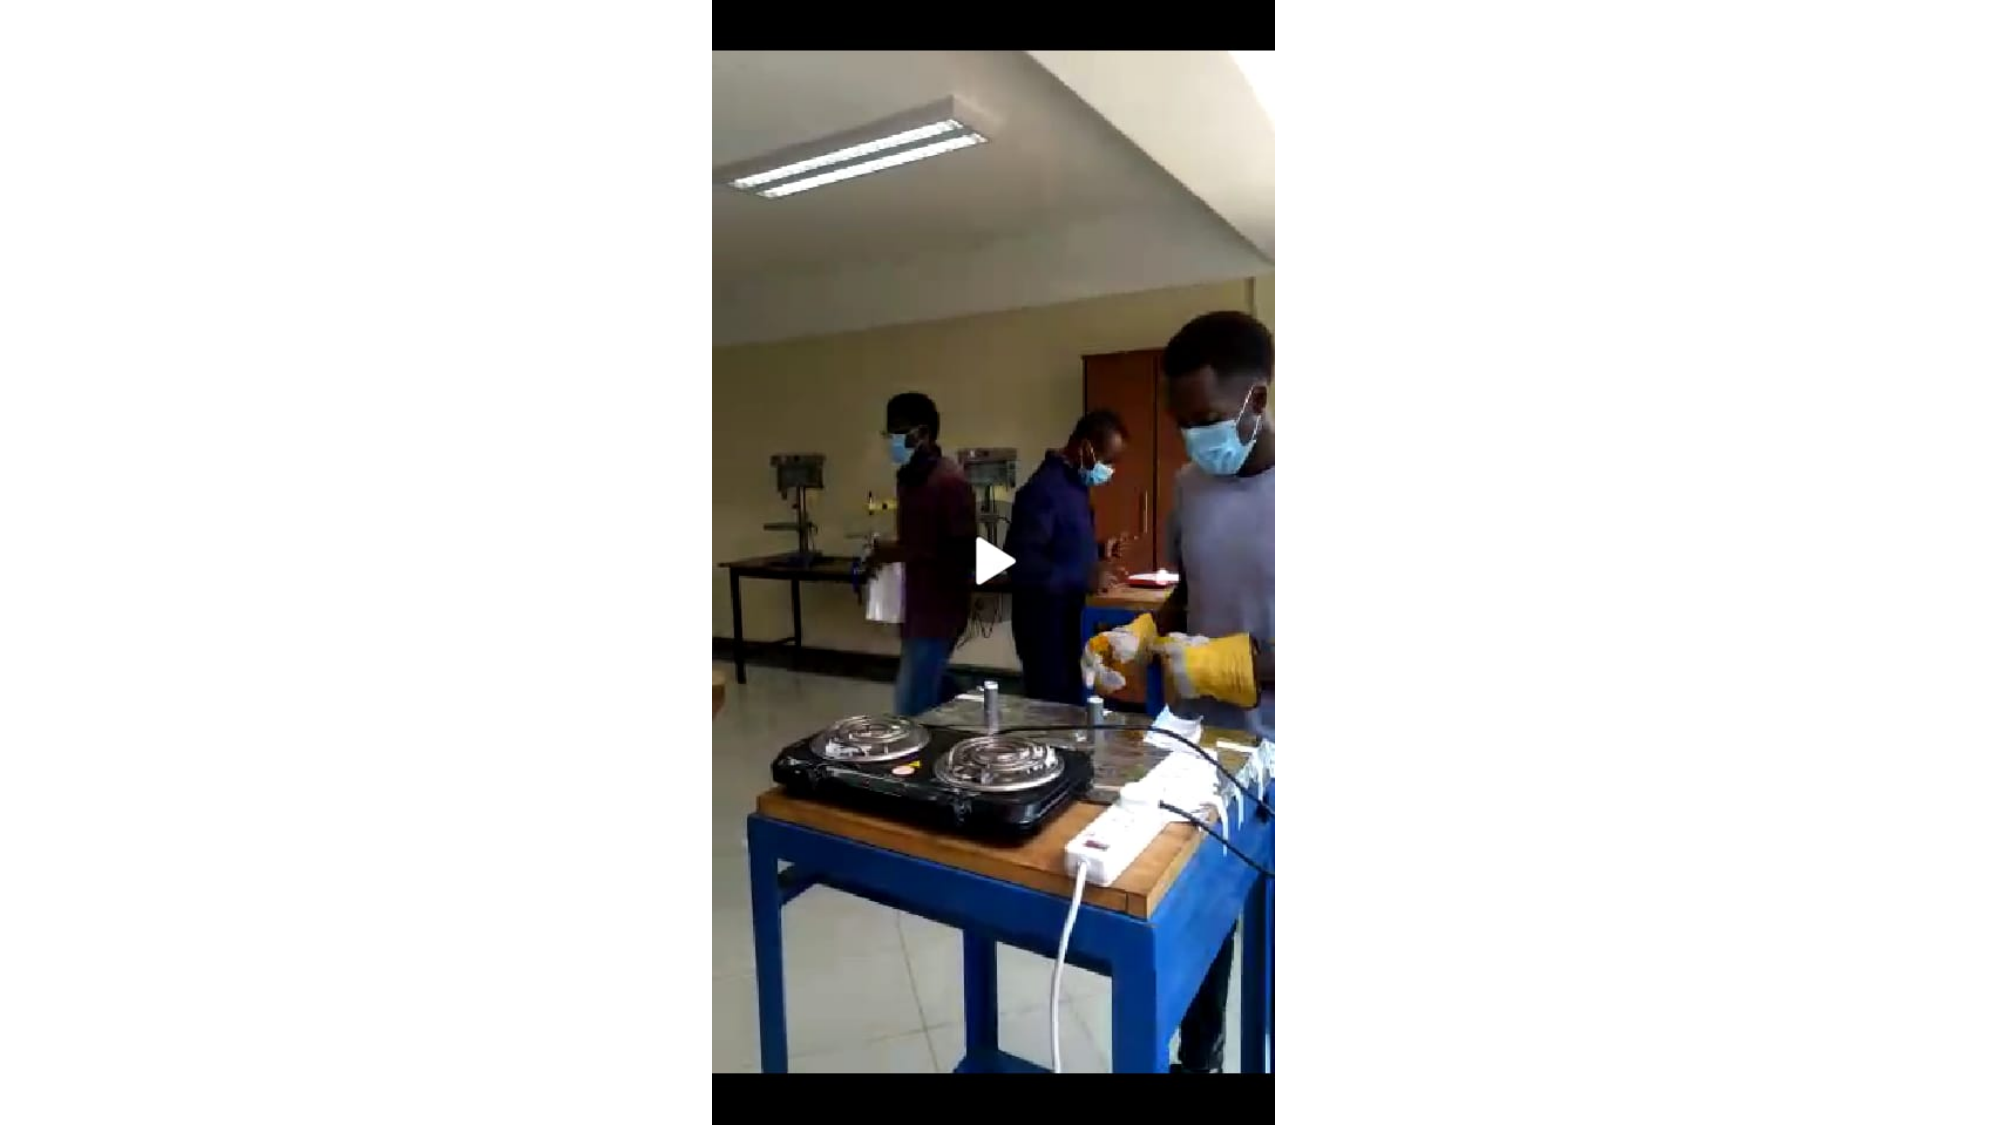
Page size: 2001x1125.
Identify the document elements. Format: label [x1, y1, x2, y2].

picture [712, 0, 1276, 1125]
